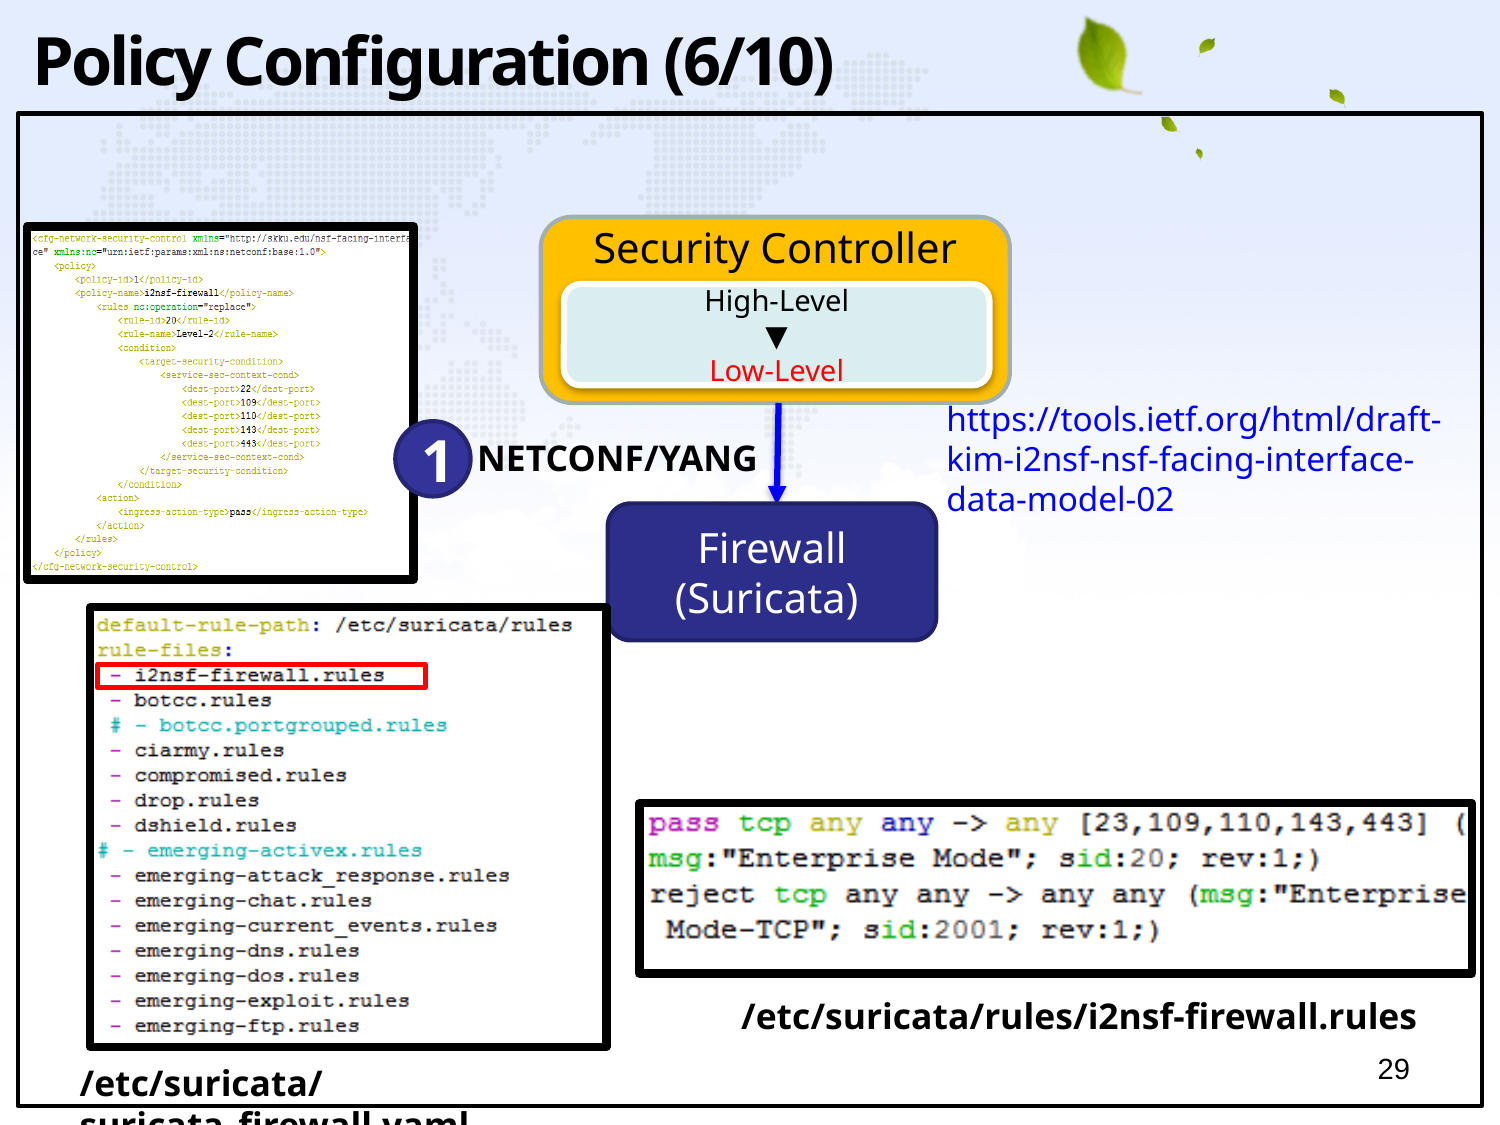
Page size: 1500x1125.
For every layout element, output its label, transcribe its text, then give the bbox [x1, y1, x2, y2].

text_box Firewall (Suricata) [605, 501, 939, 643]
text_box /etc/suricata/suricata_firewall.yaml [64, 1053, 668, 1125]
slide_number 29 [1074, 1044, 1425, 1103]
text_box NETCONF/YANG [462, 429, 770, 487]
picture [30, 230, 410, 576]
picture [94, 611, 603, 1043]
picture [643, 807, 1468, 970]
text_box /etc/suricata/rules/i2nsf-firewall.rules [726, 986, 1456, 1044]
text_box Policy Configuration (6/10) [17, 11, 1483, 197]
text_box Security Controller [538, 214, 1012, 406]
text_box Security Controller [16, 111, 1484, 1108]
text_box 1 [413, 419, 473, 499]
text_box https://tools.ietf.org/html/draft-kim-i2nsf-nsf-facing-interface-data-model-02 [931, 390, 1483, 526]
picture [0, 0, 1500, 1125]
text_box High-Level ▼ Low-Level [560, 280, 993, 389]
